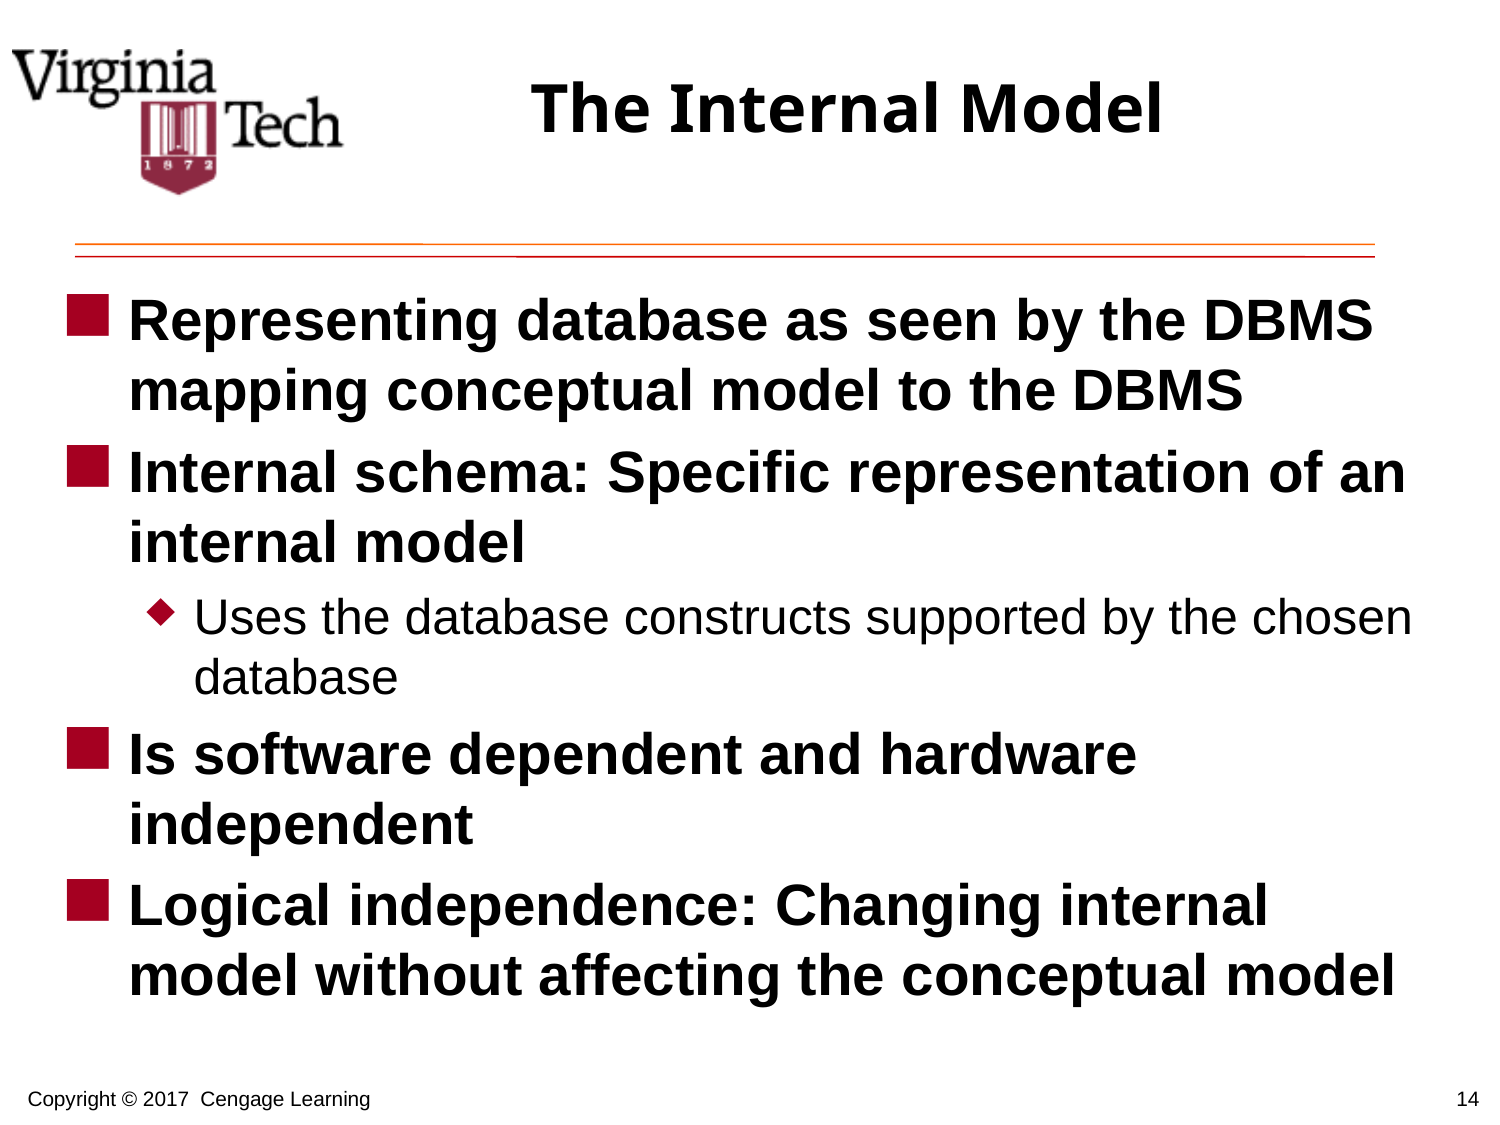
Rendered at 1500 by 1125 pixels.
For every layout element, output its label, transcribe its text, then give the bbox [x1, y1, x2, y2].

text_box 14 [1441, 1077, 1500, 1116]
text_box Copyright © 2017 Cengage Learning [12, 1078, 488, 1116]
list Representing database as seen by the DBMS mapping conceptual model to the DBMS Internal schema: Specific representation of an internal model Uses the database constructs supported by the chosen database Is software dependent and hardware independent Logical independence: Changing internal model without affecting the conceptual model [56, 275, 1445, 1038]
title The Internal Model [350, 12, 1363, 200]
picture [12, 49, 350, 197]
